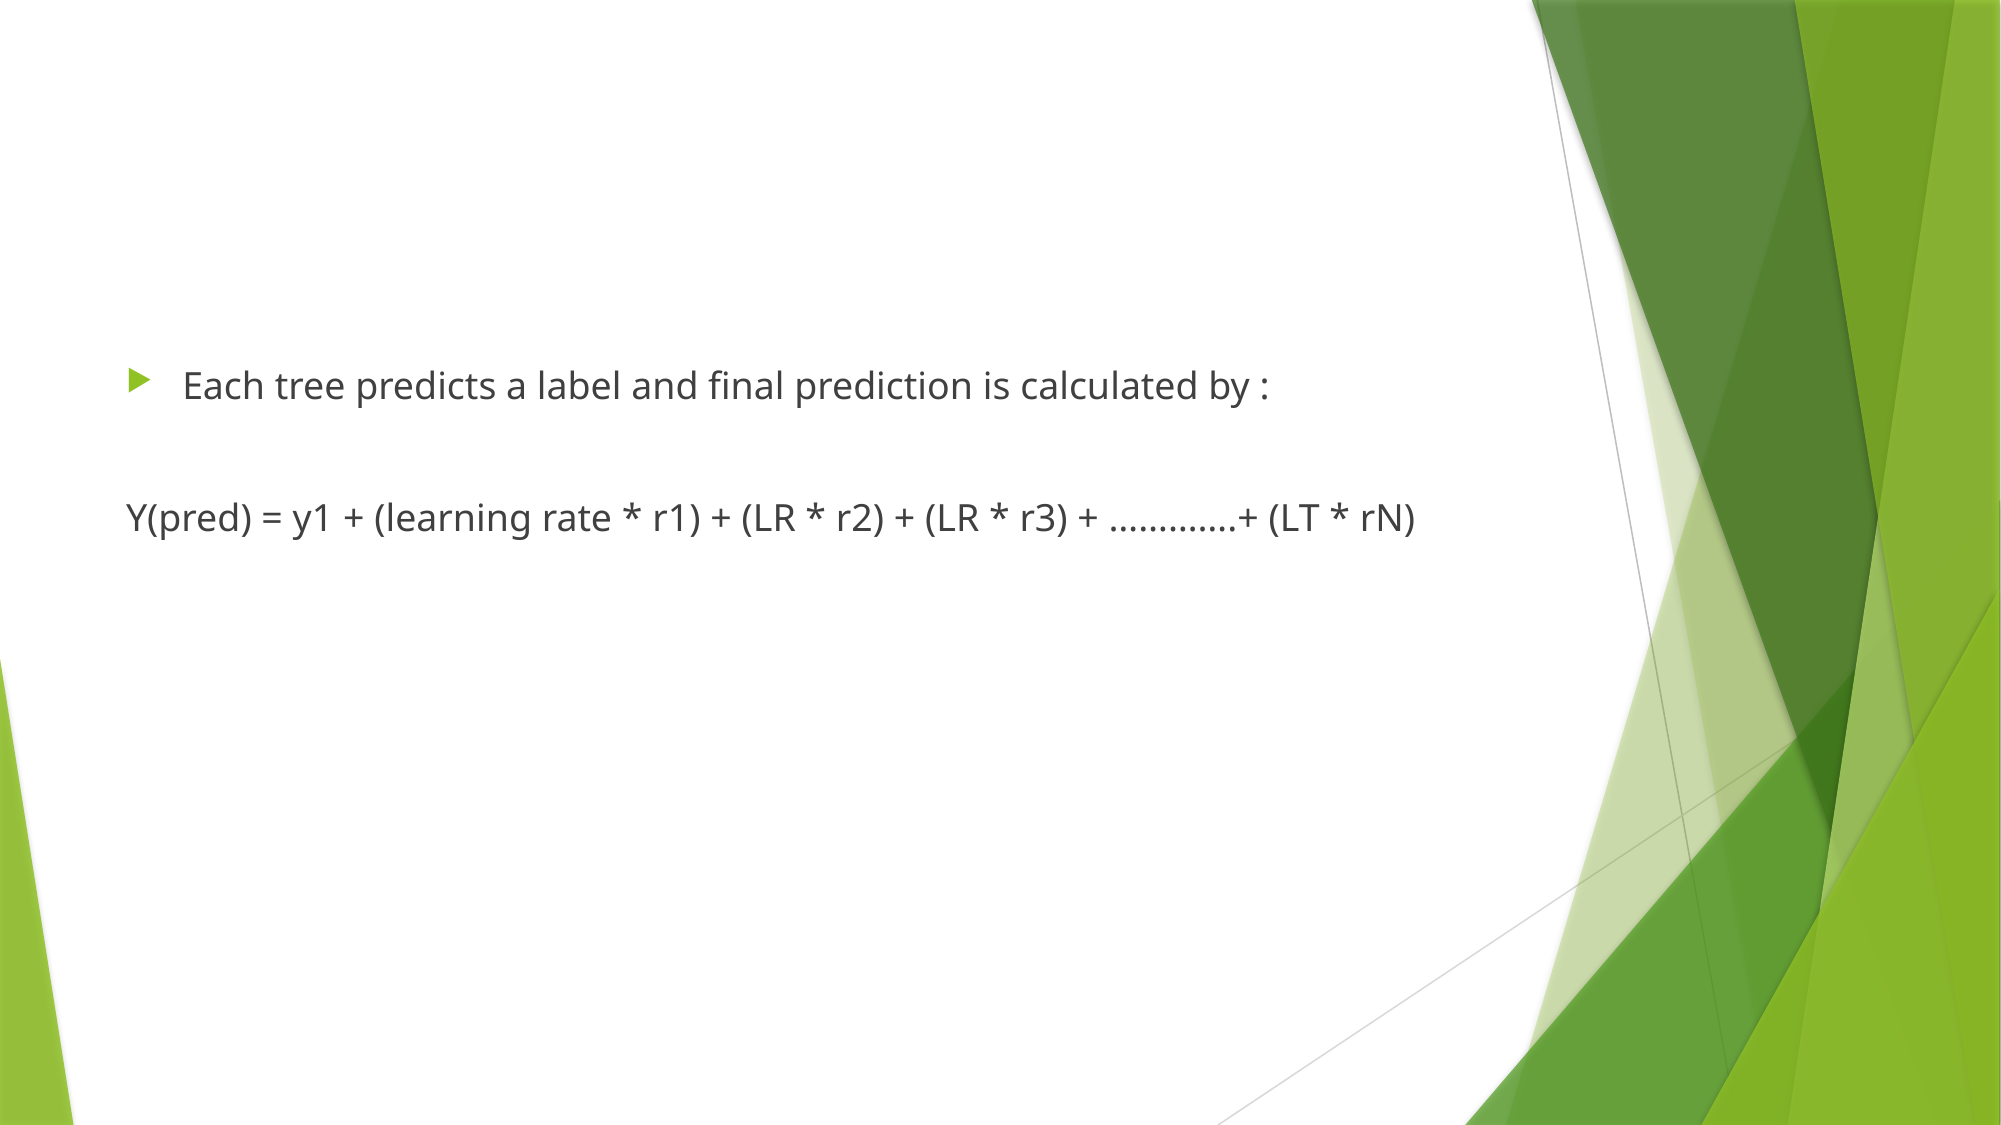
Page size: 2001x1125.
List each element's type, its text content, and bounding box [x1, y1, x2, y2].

list Each tree predicts a label and final prediction is calculated by : Y(pred) = y1 + (learning rate * r1) + (LR * r2) + (LR * r3) + ………….+ (LT * rN) [111, 354, 1522, 992]
